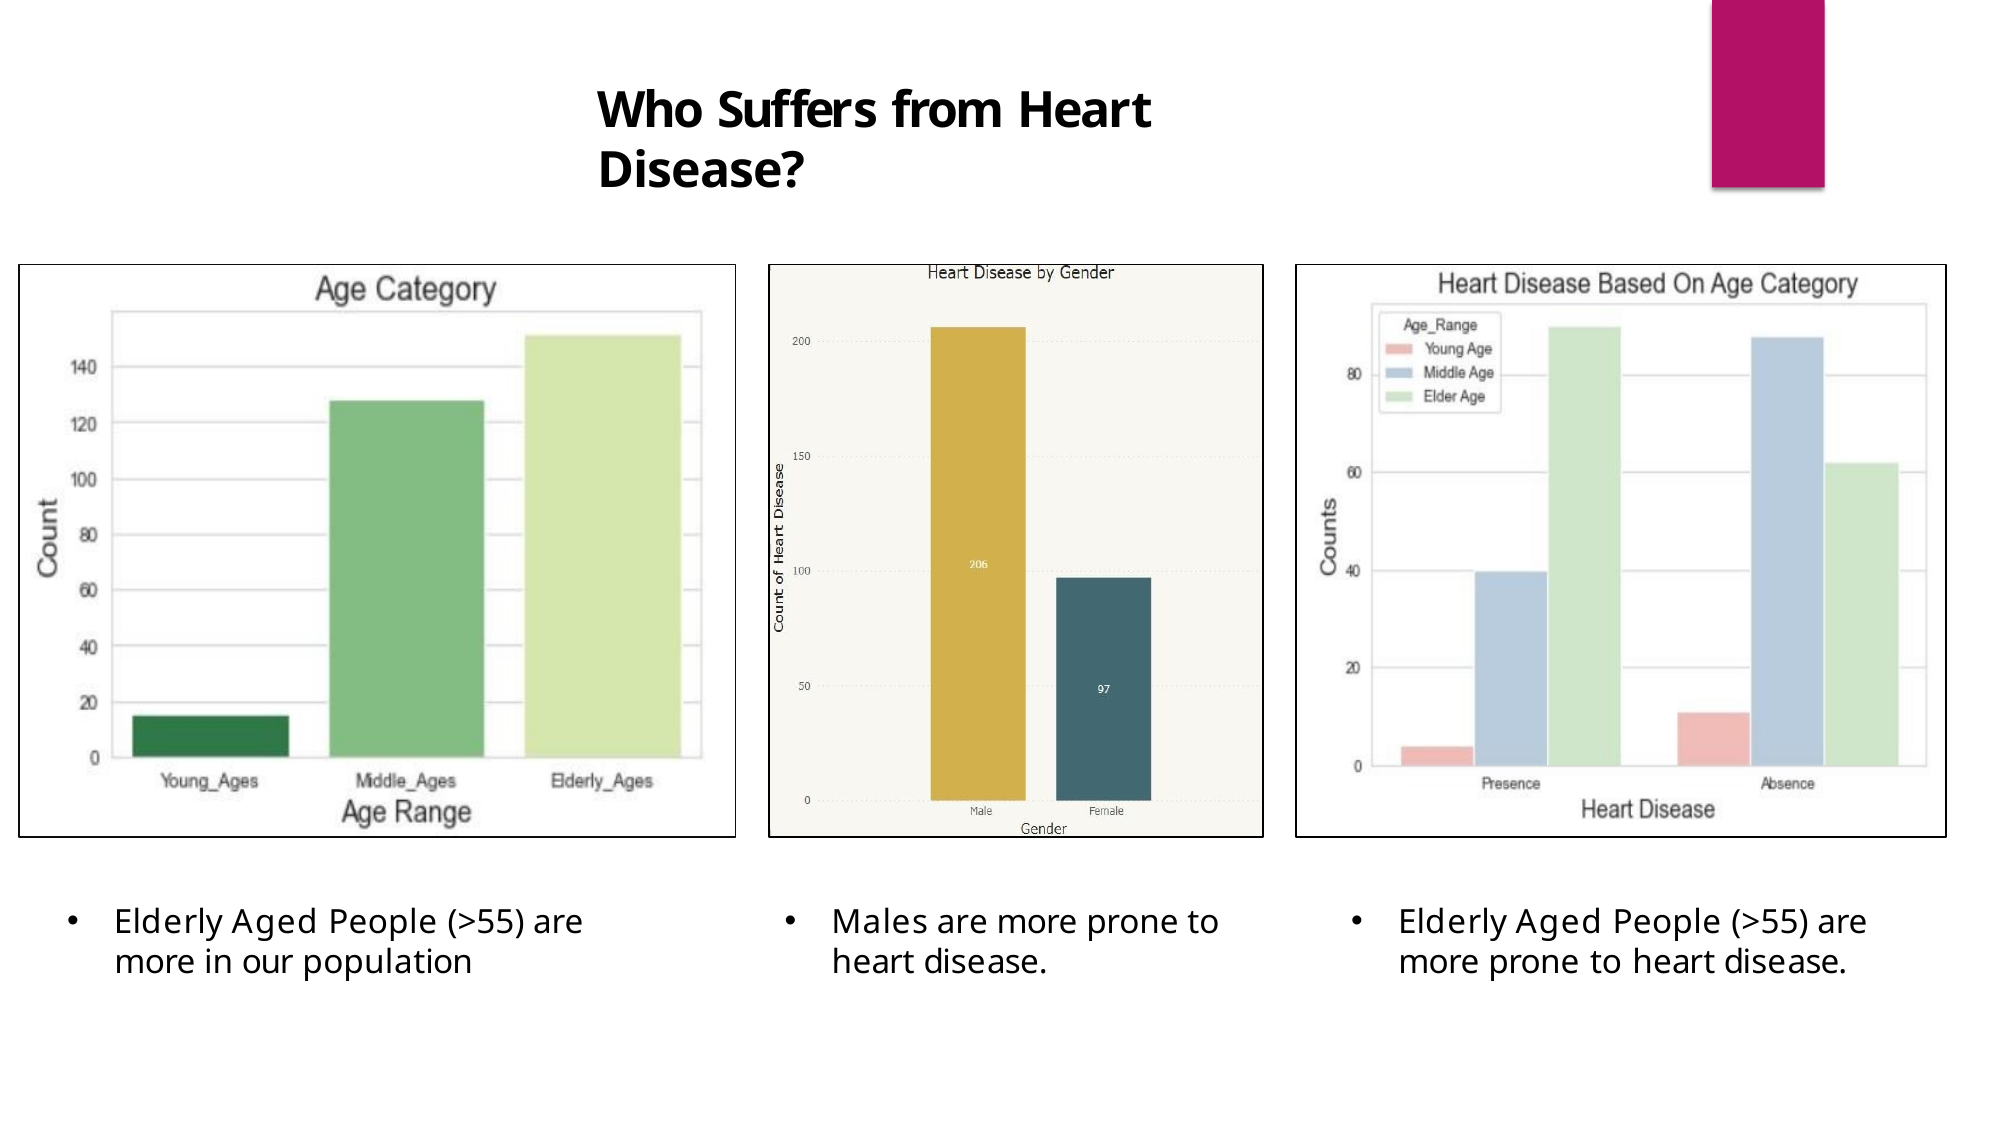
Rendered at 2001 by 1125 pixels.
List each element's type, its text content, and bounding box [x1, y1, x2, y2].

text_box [18, 263, 737, 838]
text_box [1295, 263, 1948, 838]
title Who Suffers from Heart Disease? [595, 75, 1372, 266]
text_box Males are more prone to heart disease. [782, 898, 1234, 981]
text_box Elderly Aged People (>55) are more in our population [65, 898, 599, 981]
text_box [767, 263, 1265, 838]
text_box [1706, 0, 1830, 197]
text_box Elderly Aged People (>55) are more prone to heart disease. [1349, 898, 1883, 981]
